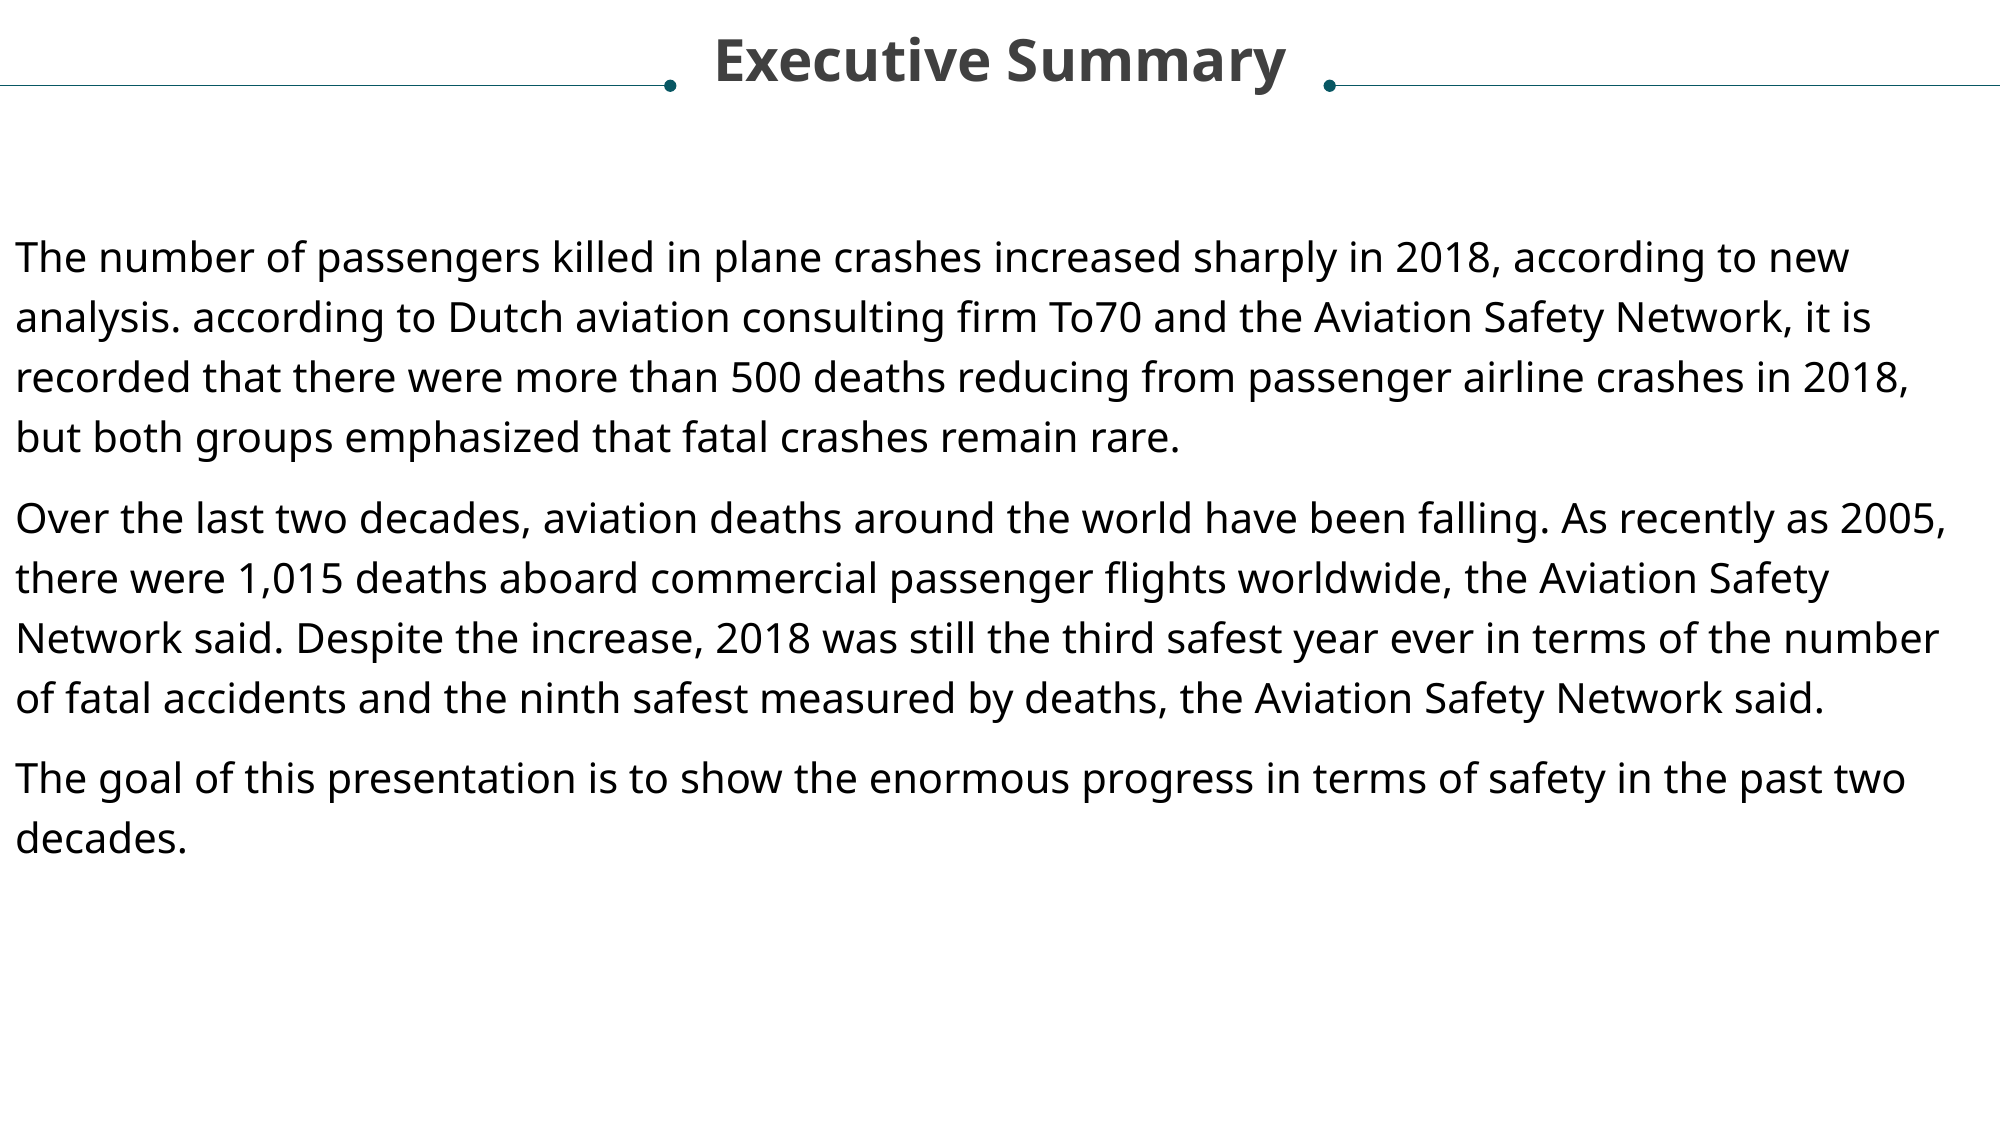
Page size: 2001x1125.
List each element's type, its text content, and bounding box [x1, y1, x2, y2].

text_box Executive Summary [37, 31, 1963, 165]
list The number of passengers killed in plane crashes increased sharply in 2018, according to new analysis. according to Dutch aviation consulting firm To70 and the Aviation Safety Network, it is recorded that there were more than 500 deaths reducing from passenger airline crashes in 2018, but both groups emphasized that fatal crashes remain rare. Over the last two decades, aviation deaths around the world have been falling. As recently as 2005, there were 1,015 deaths aboard commercial passenger flights worldwide, the Aviation Safety Network said. Despite the increase, 2018 was still the third safest year ever in terms of the number of fatal accidents and the ninth safest measured by deaths, the Aviation Safety Network said. The goal of this presentation is to show the enormous progress in terms of safety in the past two decades. [0, 213, 2000, 1039]
